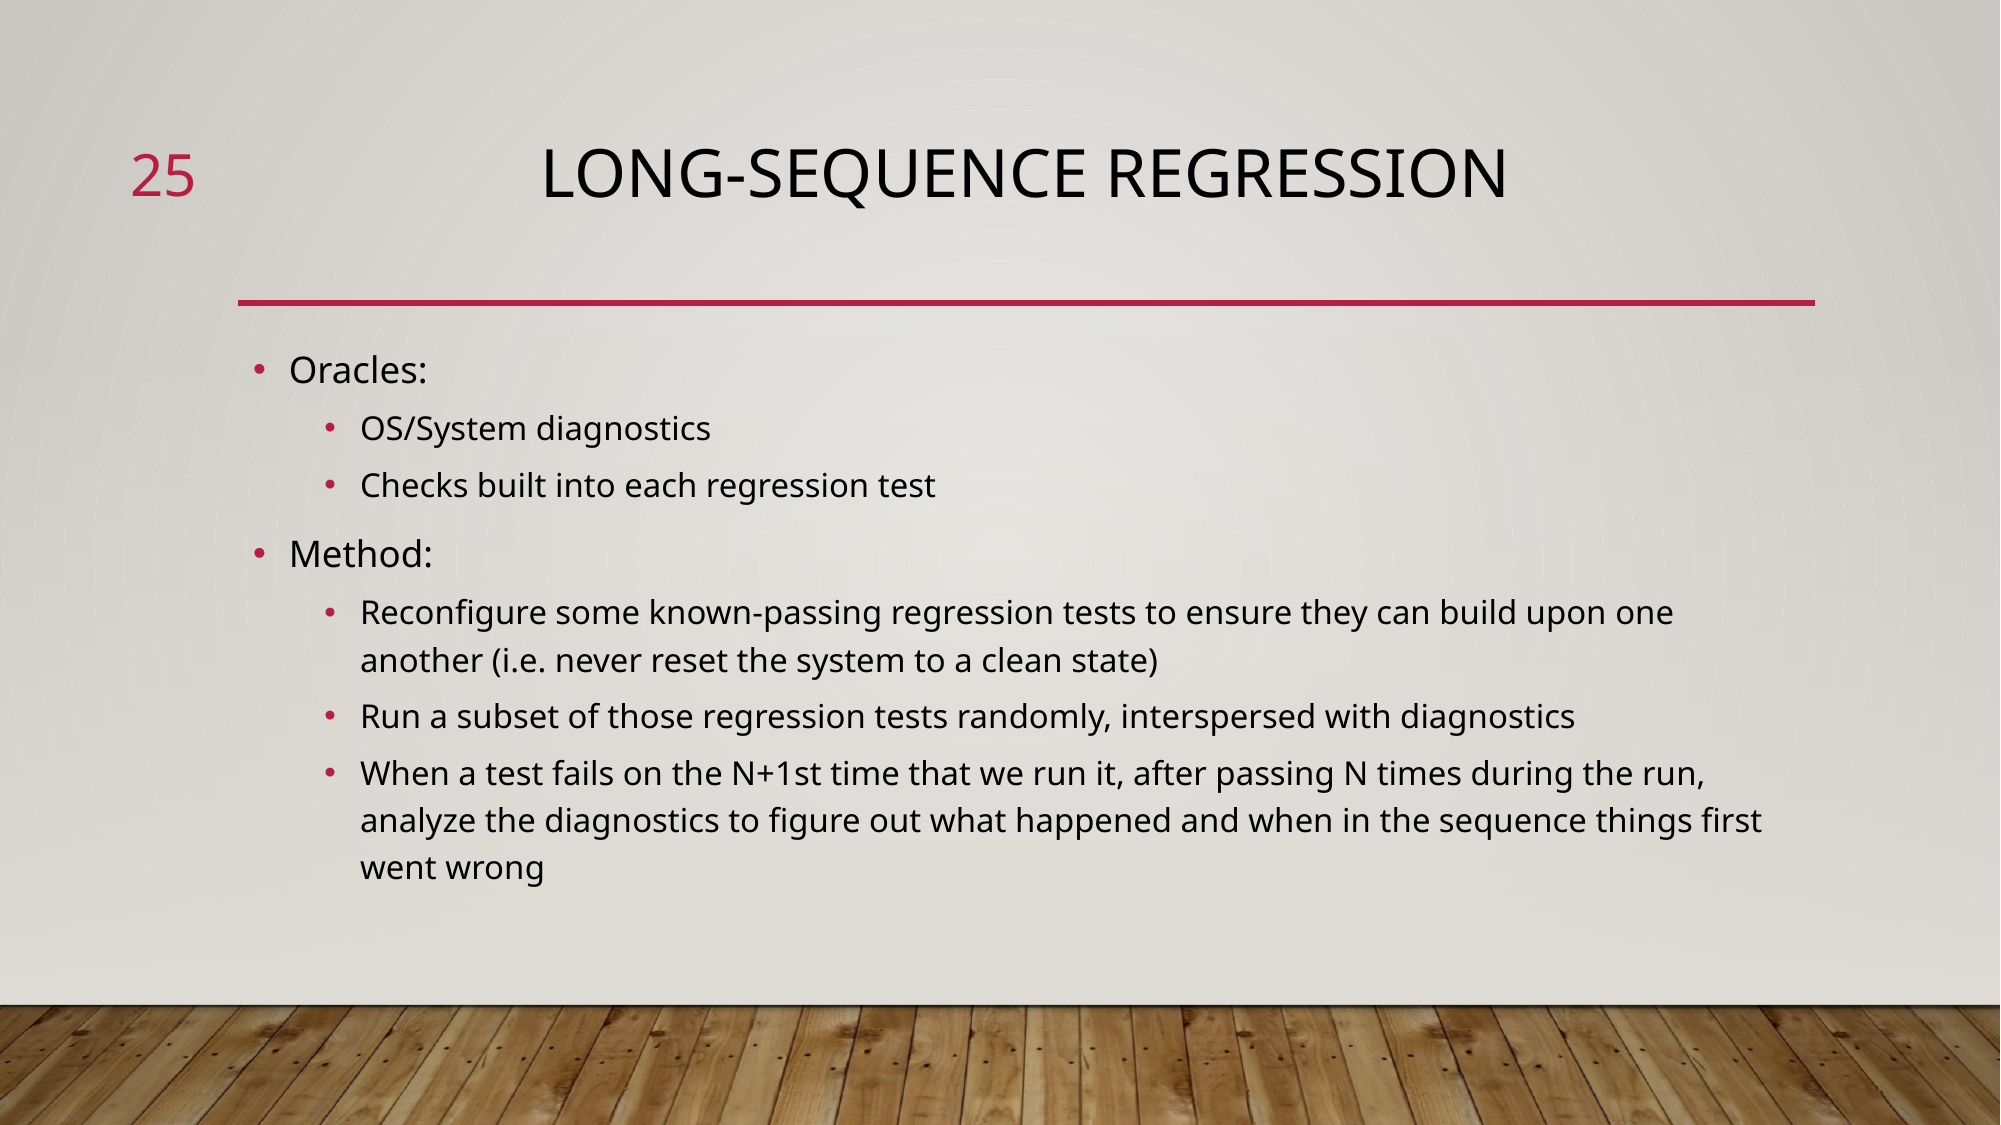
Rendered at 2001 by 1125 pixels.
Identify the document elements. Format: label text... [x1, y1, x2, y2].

list Oracles: OS/System diagnostics Checks built into each regression test Method: Reconfigure some known-passing regression tests to ensure they can build upon one another (i.e. never reset the system to a clean state) Run a subset of those regression tests randomly, interspersed with diagnostics When a test fails on the N+1st time that we run it, after passing N times during the run, analyze the diagnostics to figure out what happened and when in the sequence things first went wrong [238, 330, 1814, 897]
title Long-Sequence Regression [238, 131, 1814, 305]
slide_number 25 [78, 131, 212, 214]
picture [0, 1005, 2000, 1125]
